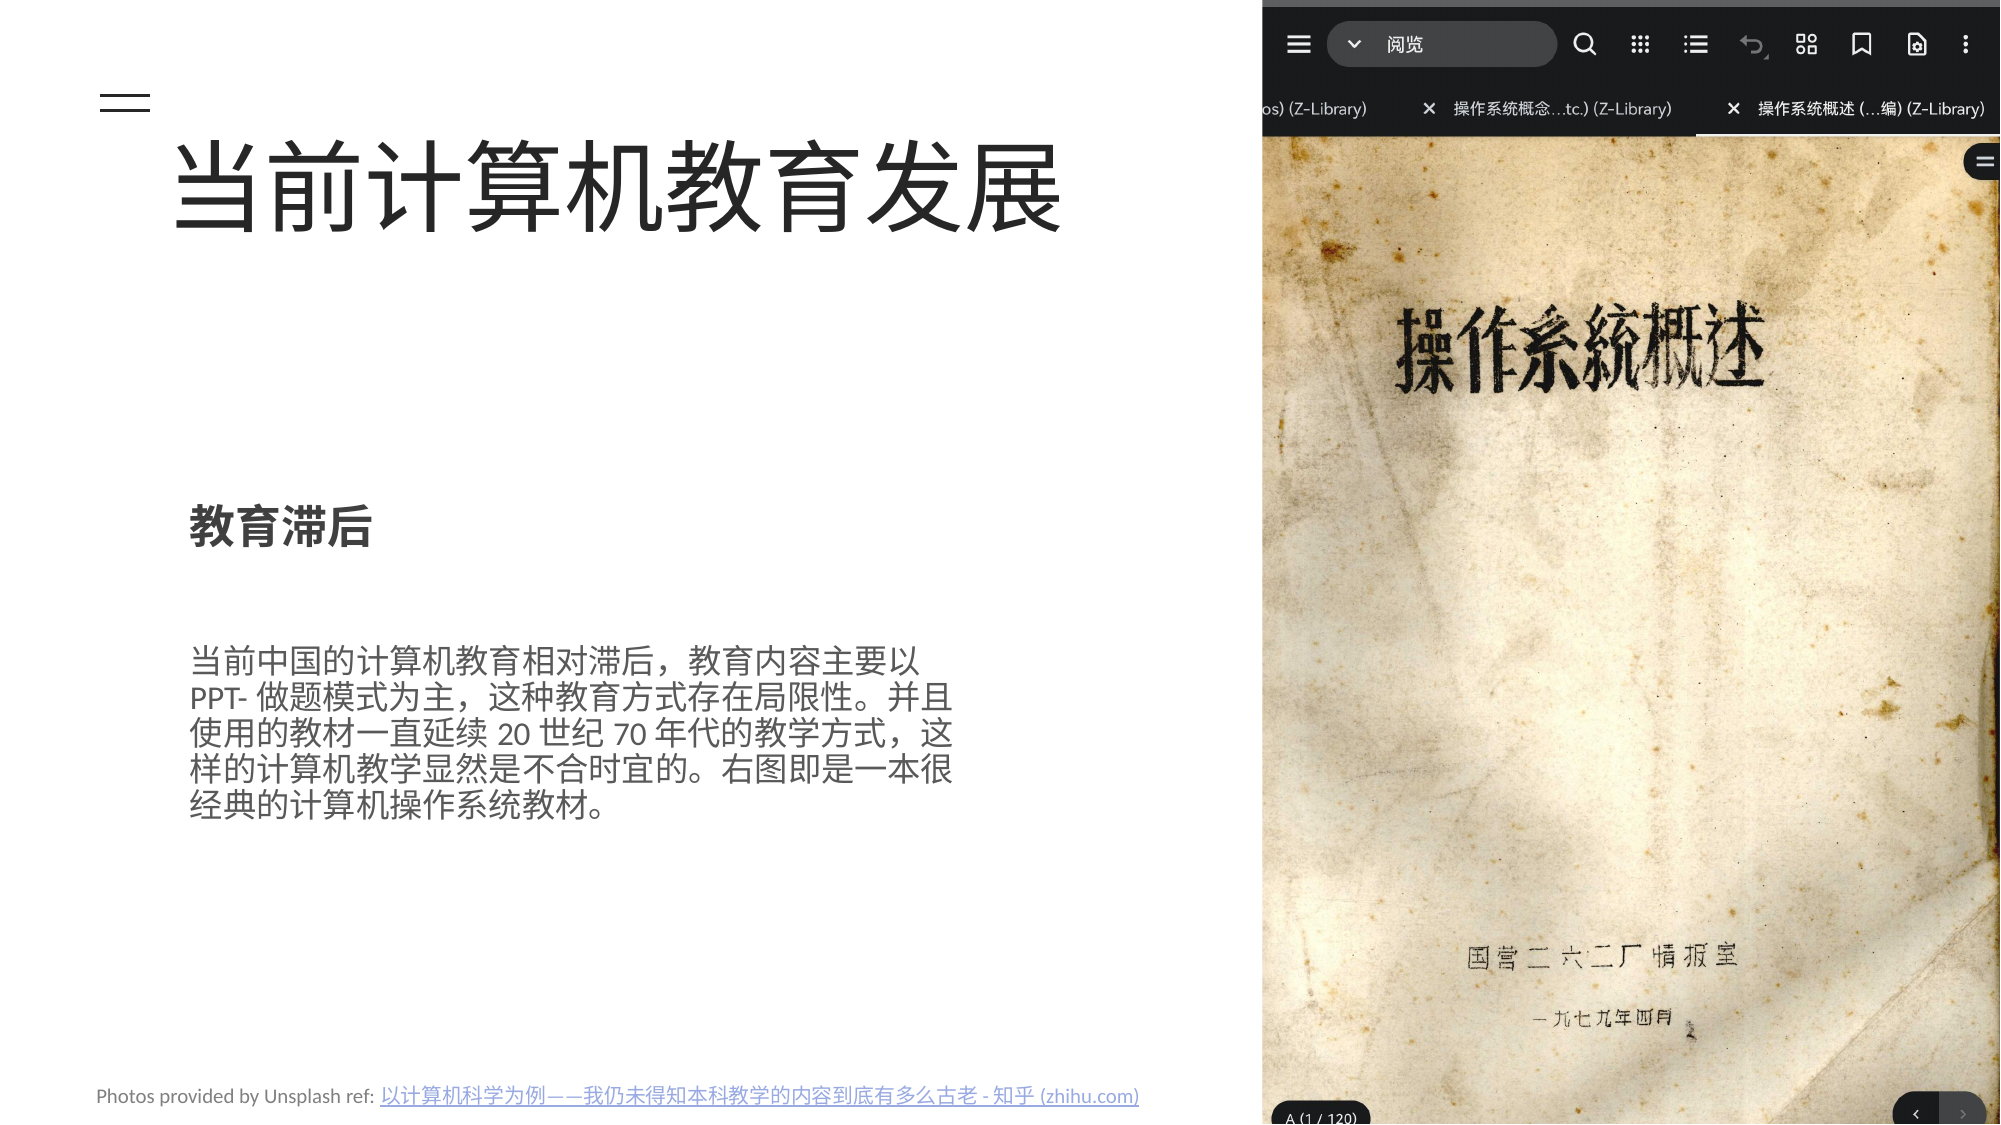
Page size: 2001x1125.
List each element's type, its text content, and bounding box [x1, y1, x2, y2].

picture [1262, 0, 2000, 1124]
list Photos provided by Unsplash ref:以计算机科学为例——我仍未得知本科教学的内容到底有多么古老 - 知乎 (zhihu.com) [81, 1078, 1176, 1124]
list 当前中国的计算机教育相对滞后，教育内容主要以PPT-做题模式为主，这种教育方式存在局限性。并且使用的教材一直延续20世纪70年代的教学方式，这样的计算机教学显然是不合时宜的。右图即是一本很经典的计算机操作系统教材。 [174, 637, 1000, 975]
list 教育滞后 [174, 438, 1000, 561]
title 当前计算机教育发展 [150, 130, 1246, 349]
